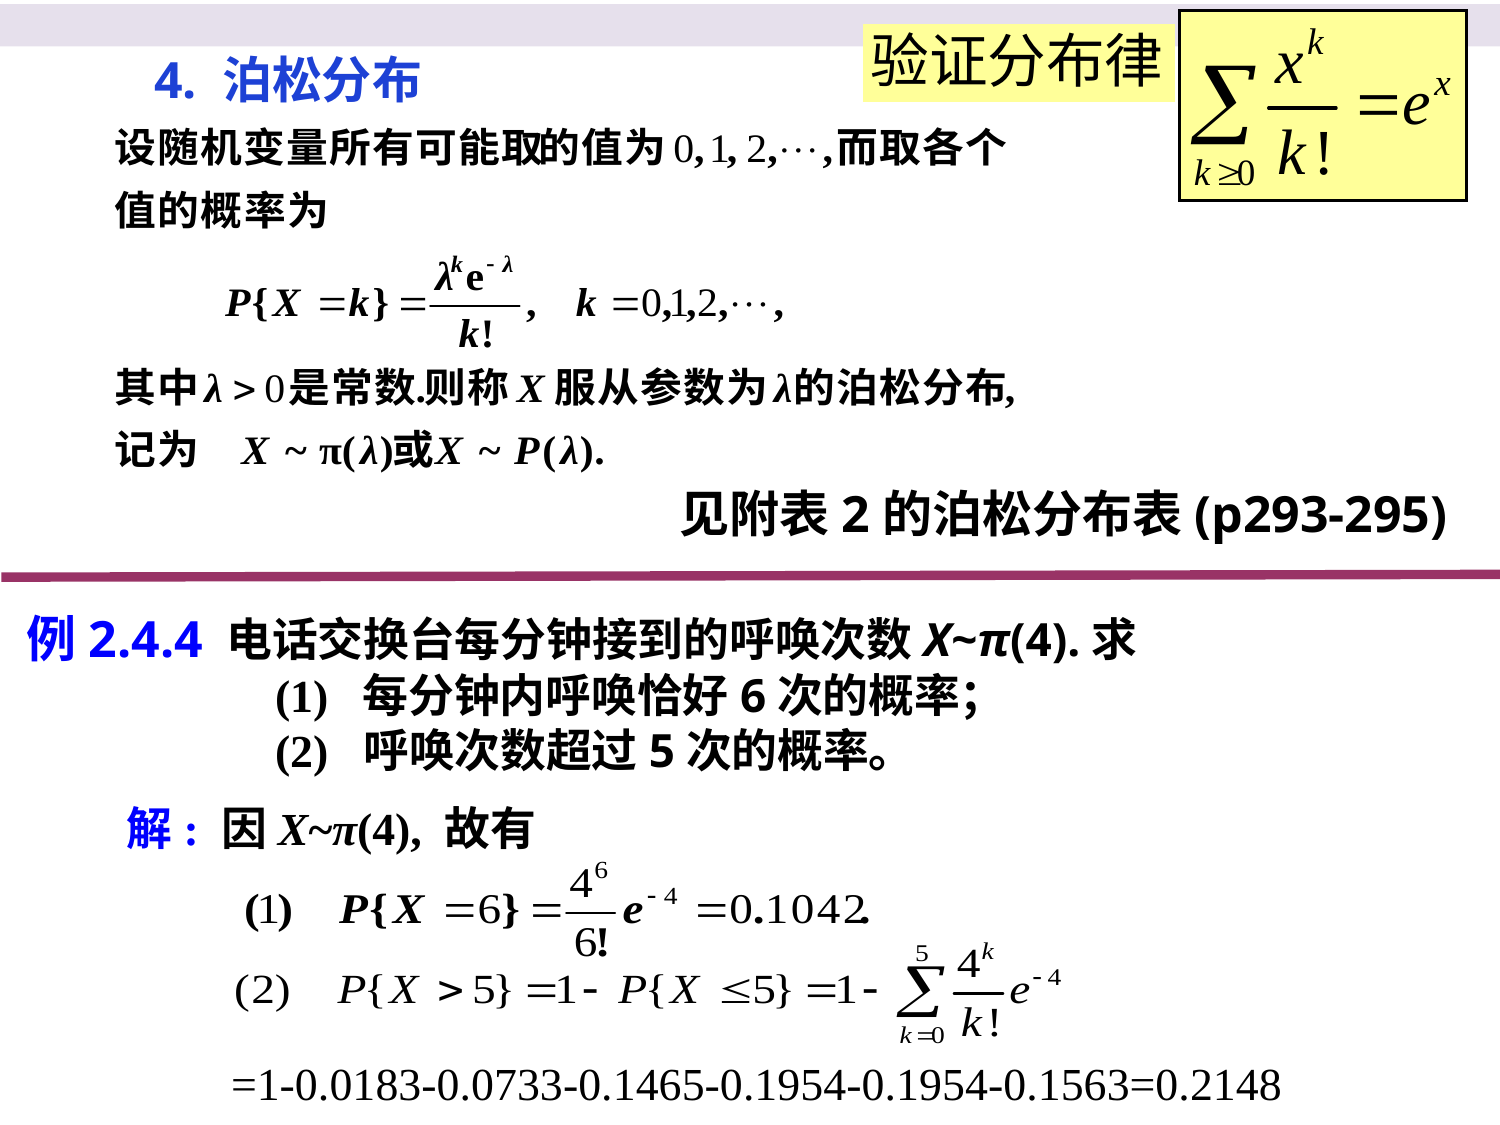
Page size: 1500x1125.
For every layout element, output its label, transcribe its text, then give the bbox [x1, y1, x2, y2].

text_box 4. 泊松分布 [139, 7, 826, 119]
text_box 例2.4.4 [12, 600, 218, 676]
text_box 见附表2的泊松分布表(p293-295) [665, 475, 1462, 550]
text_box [109, 120, 1022, 482]
text_box 电话交换台每分钟接到的呼唤次数X~π(4).求 (1) 每分钟内呼唤恰好6次的概率； (2) 呼唤次数超过5次的概率。 [188, 598, 1476, 784]
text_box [1180, 11, 1465, 200]
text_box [862, 23, 1176, 103]
text_box 解: 因X~π(4), 故有 [111, 792, 712, 863]
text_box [238, 849, 880, 933]
text_box =1-0.0183-0.0733-0.1465-0.1954-0.1954-0.1563=0.2148 [216, 1047, 1298, 1117]
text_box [230, 935, 1071, 1050]
